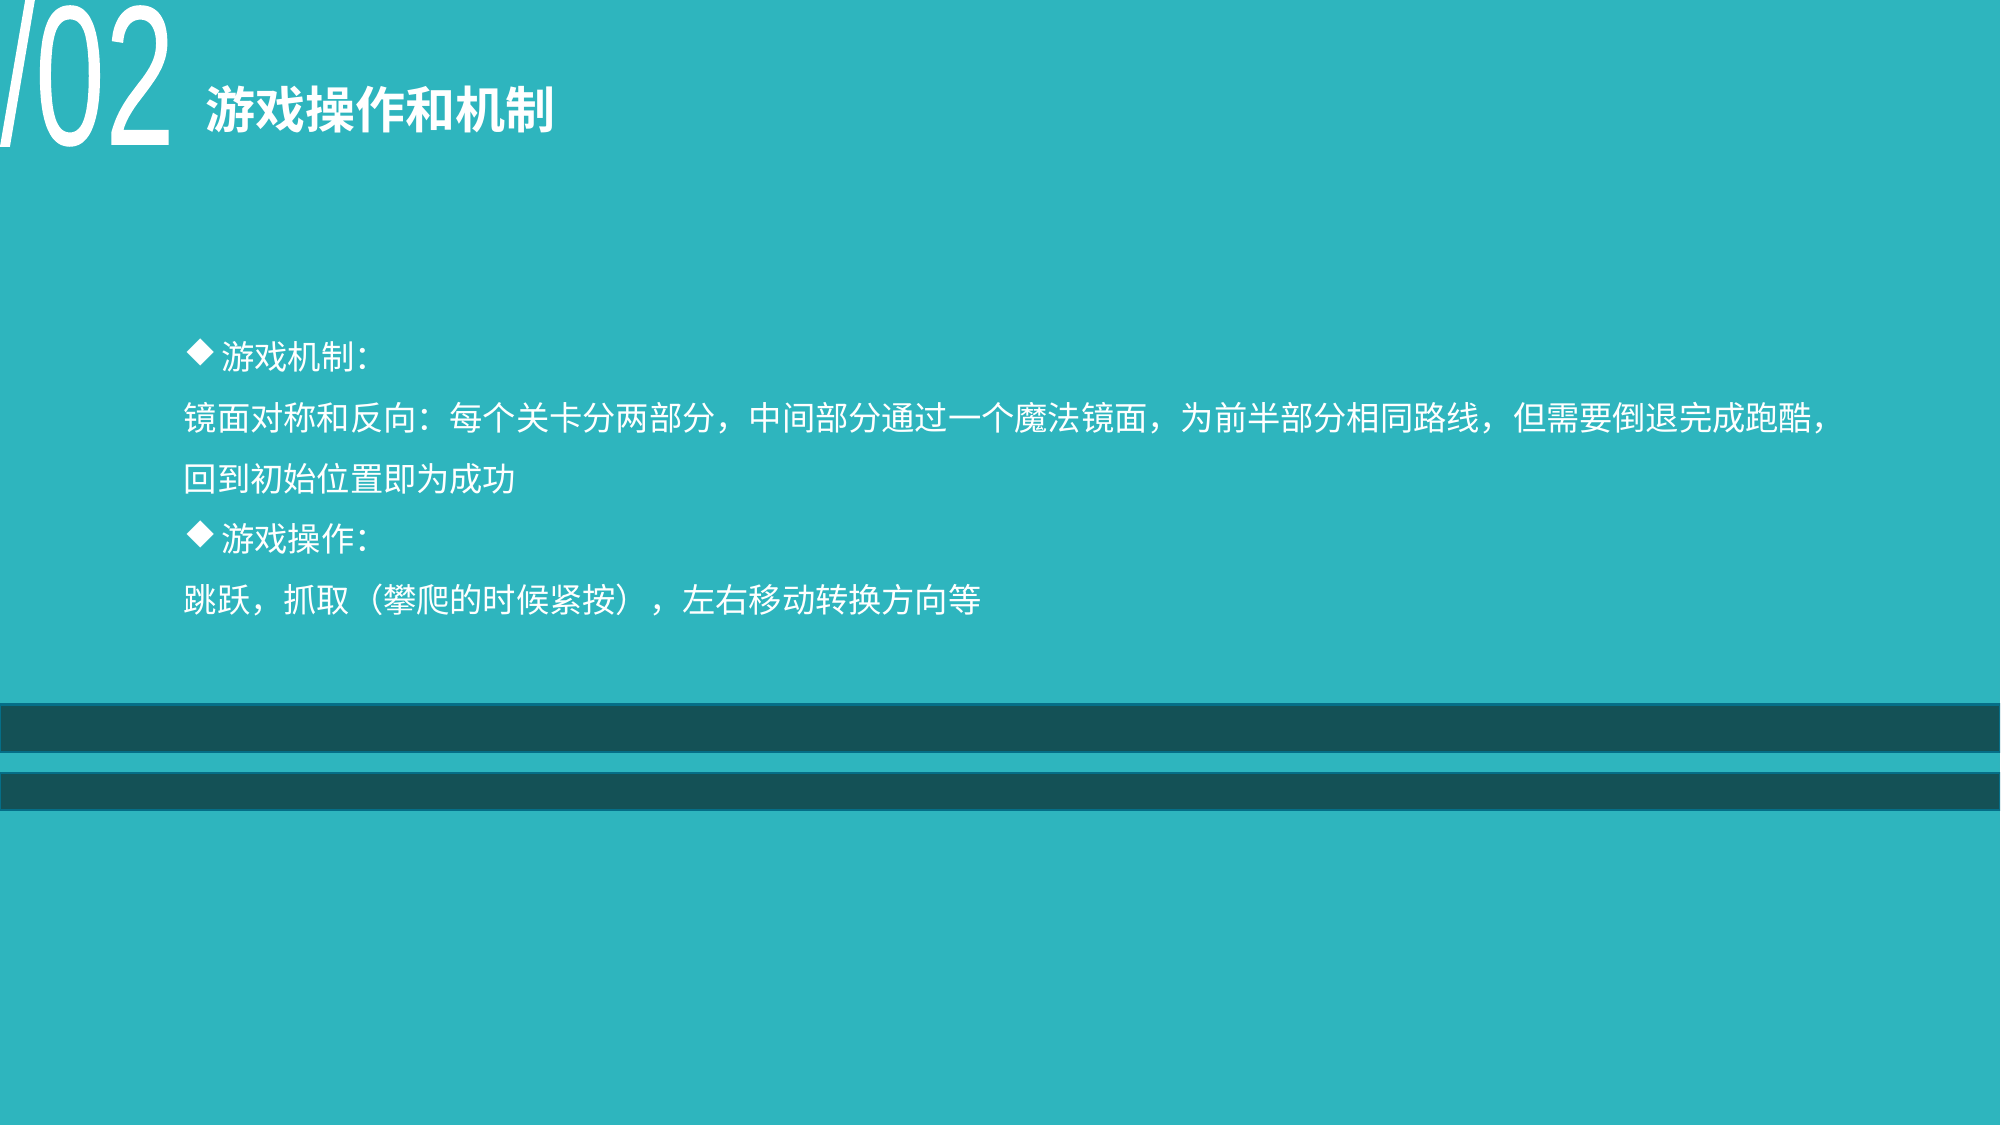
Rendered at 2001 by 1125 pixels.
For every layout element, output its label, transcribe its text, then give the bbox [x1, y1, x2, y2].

list 游戏机制： 镜面对称和反向：每个关卡分两部分，中间部分通过一个魔法镜面，为前半部分相同路线，但需要倒退完成跑酷， 回到初始位置即为成功 游戏操作： 跳跃，抓取（攀爬的时候紧按），左右移动转换方向等 [168, 146, 1869, 709]
title 游戏操作和机制 [190, 0, 1080, 146]
